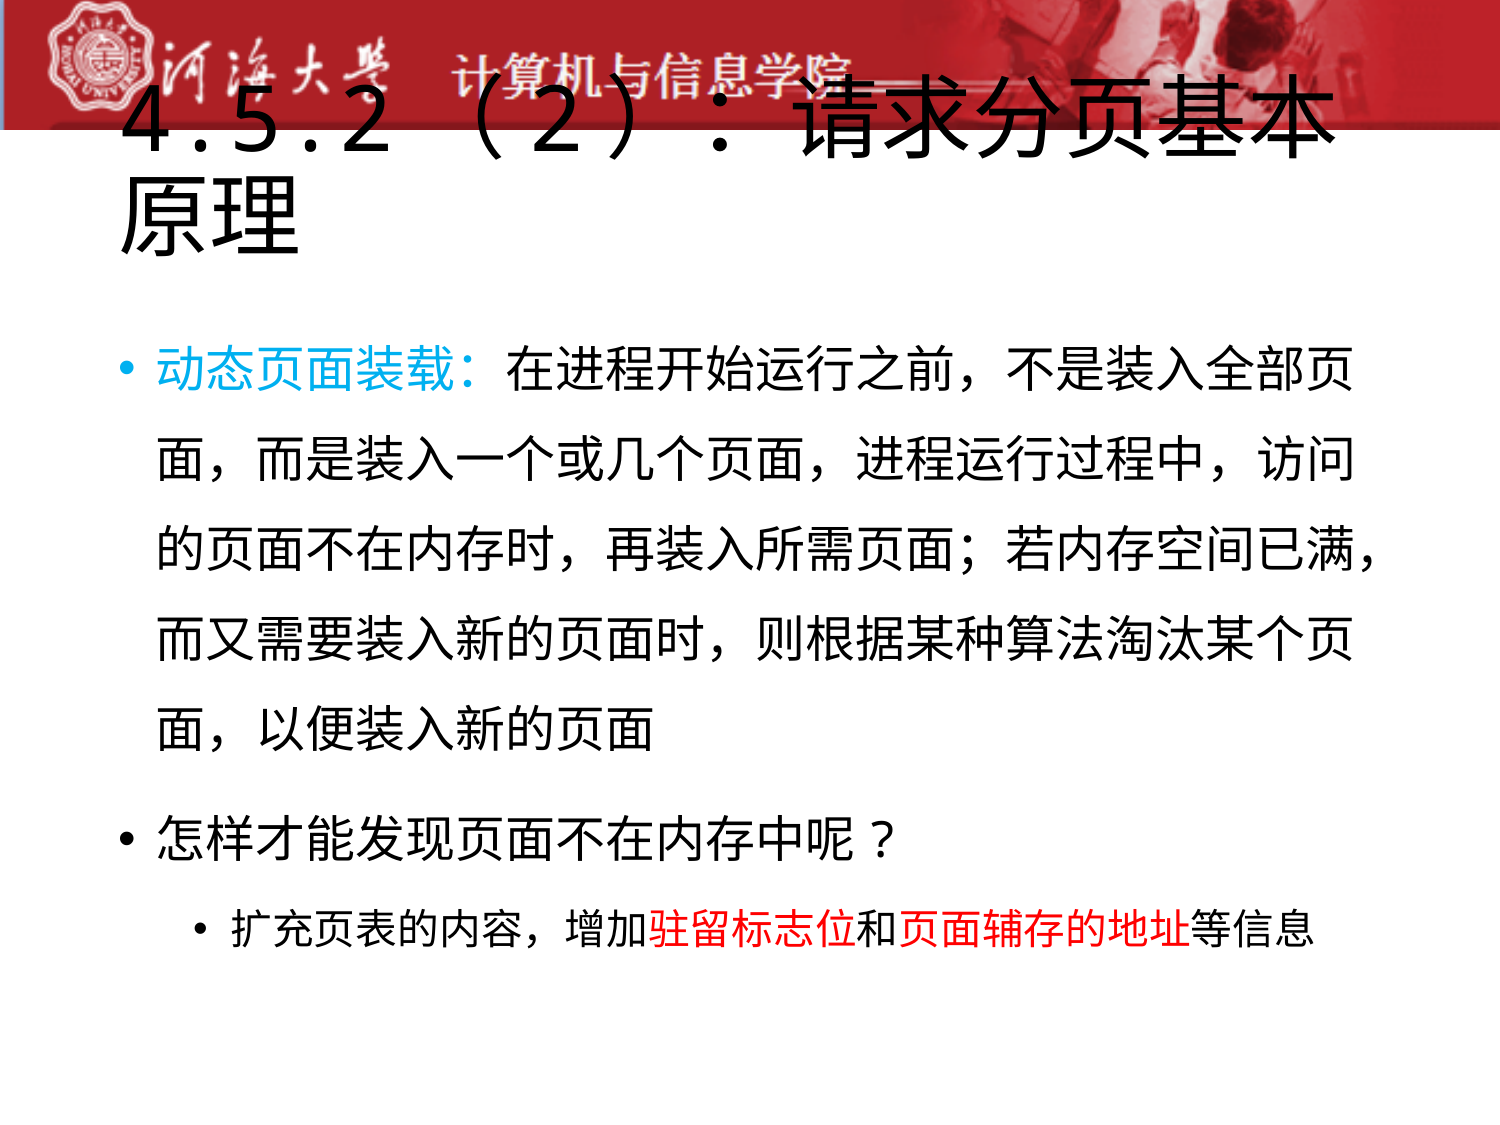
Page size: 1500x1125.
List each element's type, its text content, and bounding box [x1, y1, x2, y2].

list 动态页面装载：在进程开始运行之前，不是装入全部页面，而是装入一个或几个页面，进程运行过程中，访问的页面不在内存时，再装入所需页面；若内存空间已满，而又需要装入新的页面时，则根据某种算法淘汰某个页面，以便装入新的页面 怎样才能发现页面不在内存中呢? 扩充页表的内容，增加驻留标志位和页面辅存的地址等信息 [103, 299, 1397, 1014]
title 4.5.2（2）：请求分页基本原理 [103, 59, 1423, 278]
picture [0, 0, 1500, 130]
